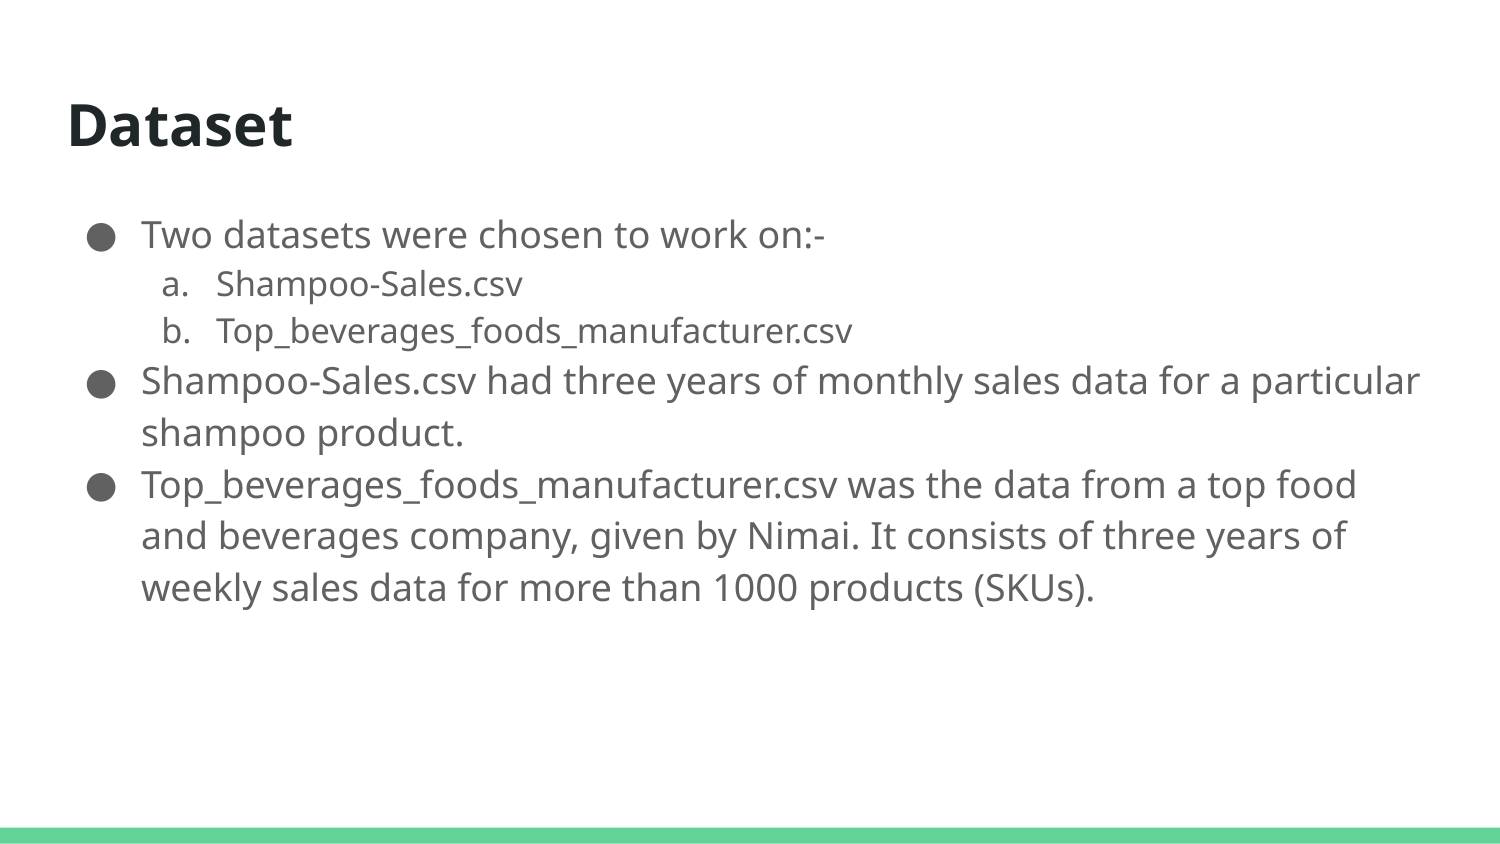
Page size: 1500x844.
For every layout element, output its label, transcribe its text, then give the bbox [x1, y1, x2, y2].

title Dataset [51, 72, 1449, 167]
list Two datasets were chosen to work on:- Shampoo-Sales.csv Top_beverages_foods_manufacturer.csv Shampoo-Sales.csv had three years of monthly sales data for a particular shampoo product. Top_beverages_foods_manufacturer.csv was the data from a top food and beverages company, given by Nimai. It consists of three years of weekly sales data for more than 1000 products (SKUs). [51, 189, 1449, 750]
